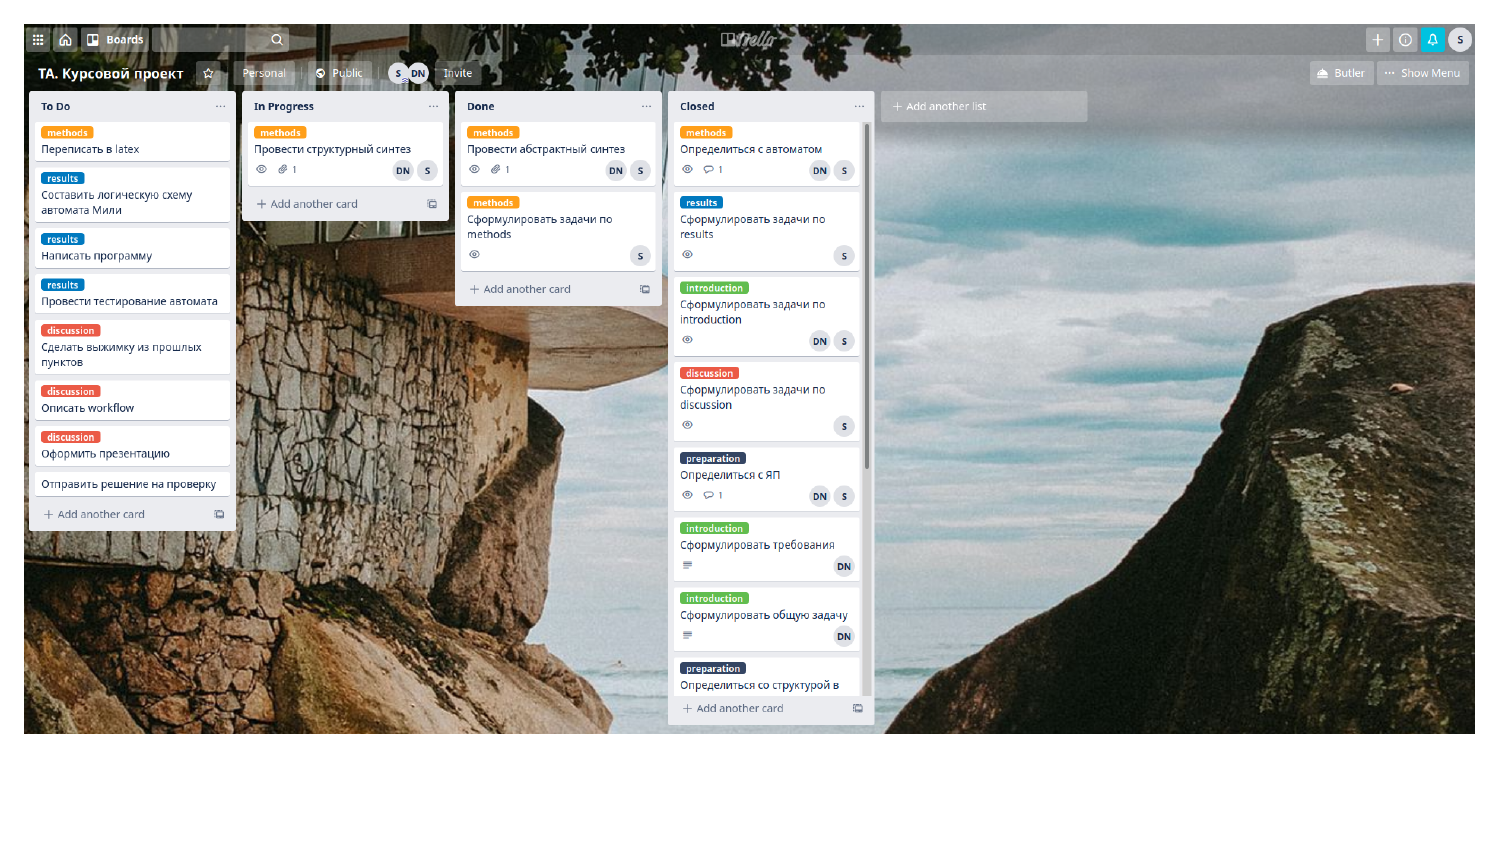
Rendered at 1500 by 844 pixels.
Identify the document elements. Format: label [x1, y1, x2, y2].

picture [24, 24, 1476, 735]
